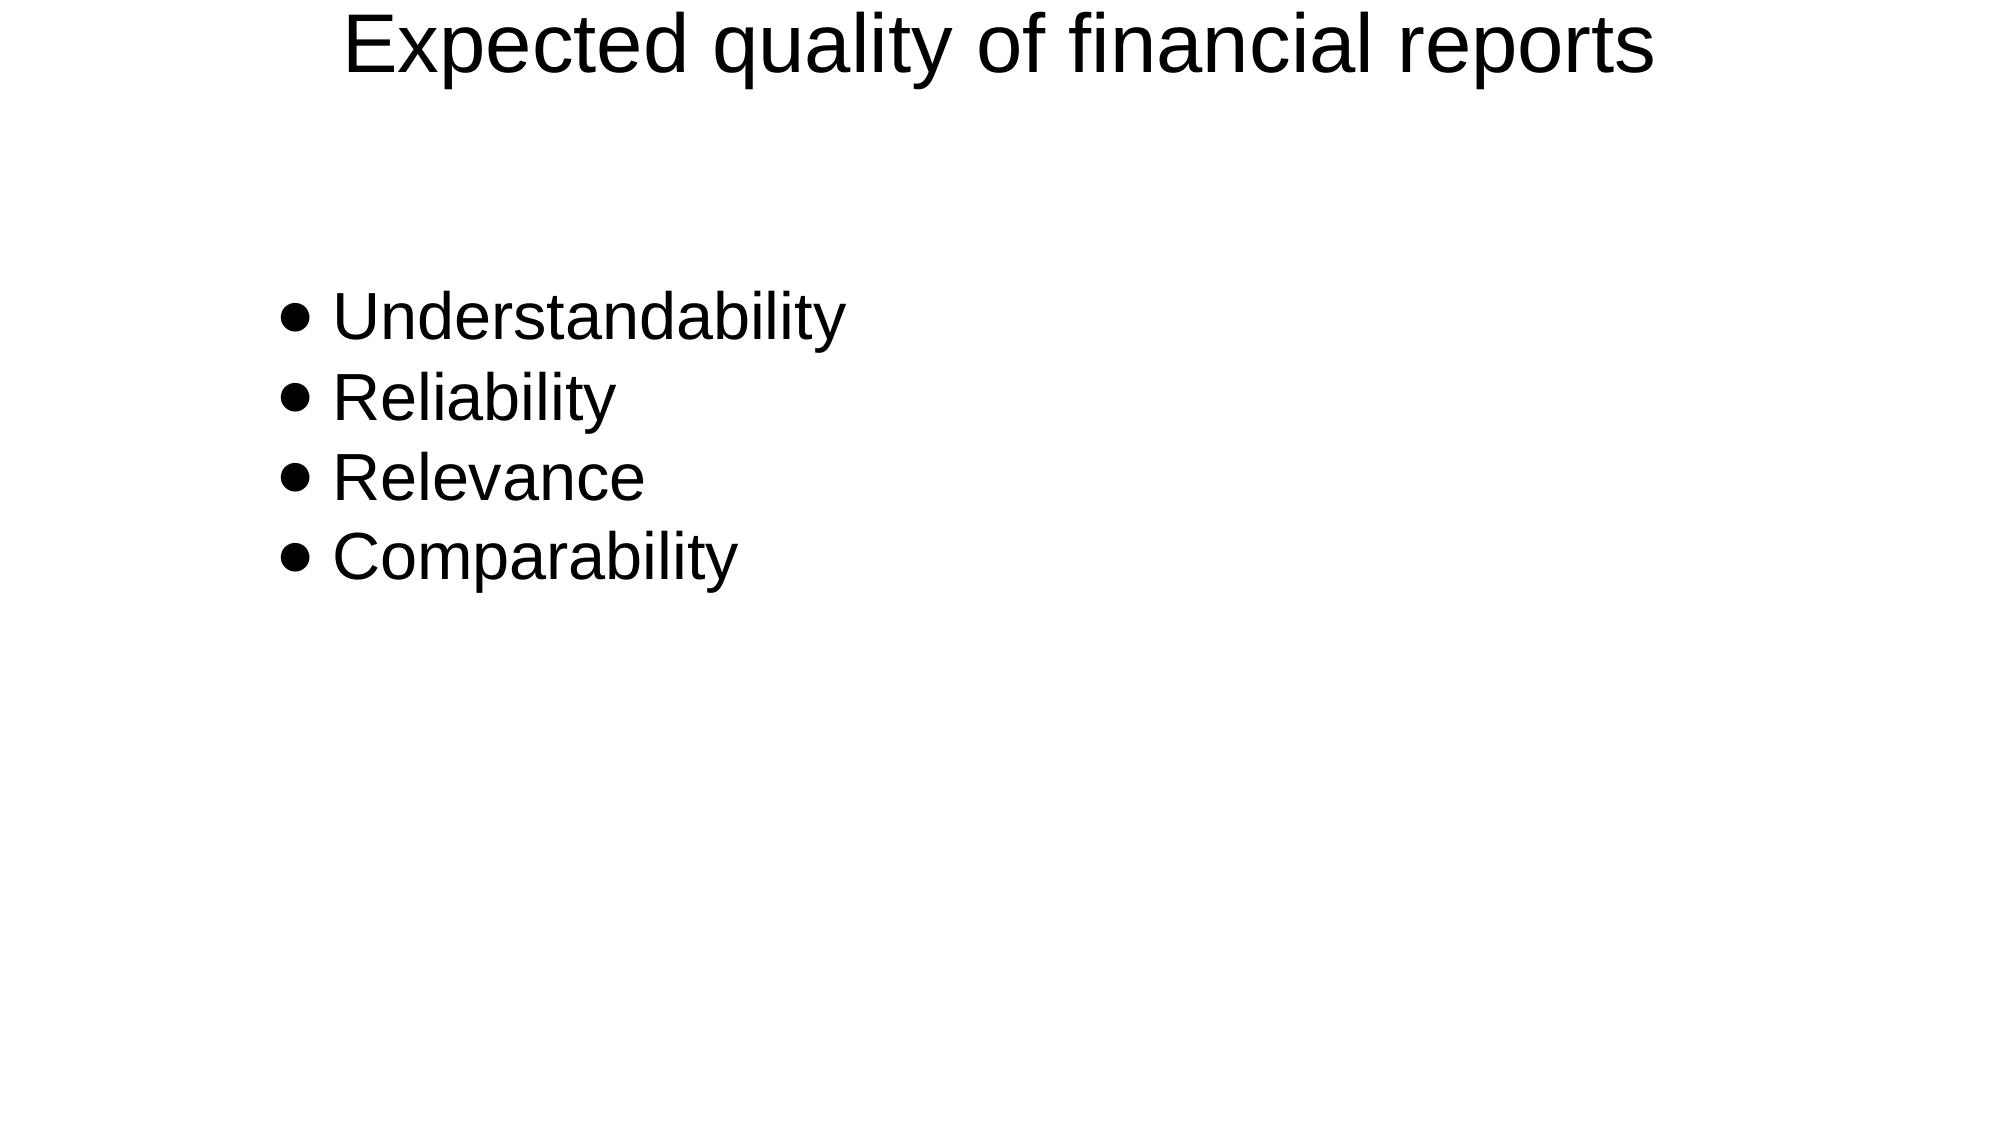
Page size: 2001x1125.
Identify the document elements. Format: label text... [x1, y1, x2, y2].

title Expected quality of financial reports [324, 45, 1675, 233]
list Understandability Reliability Relevance Comparability [260, 265, 1740, 1009]
